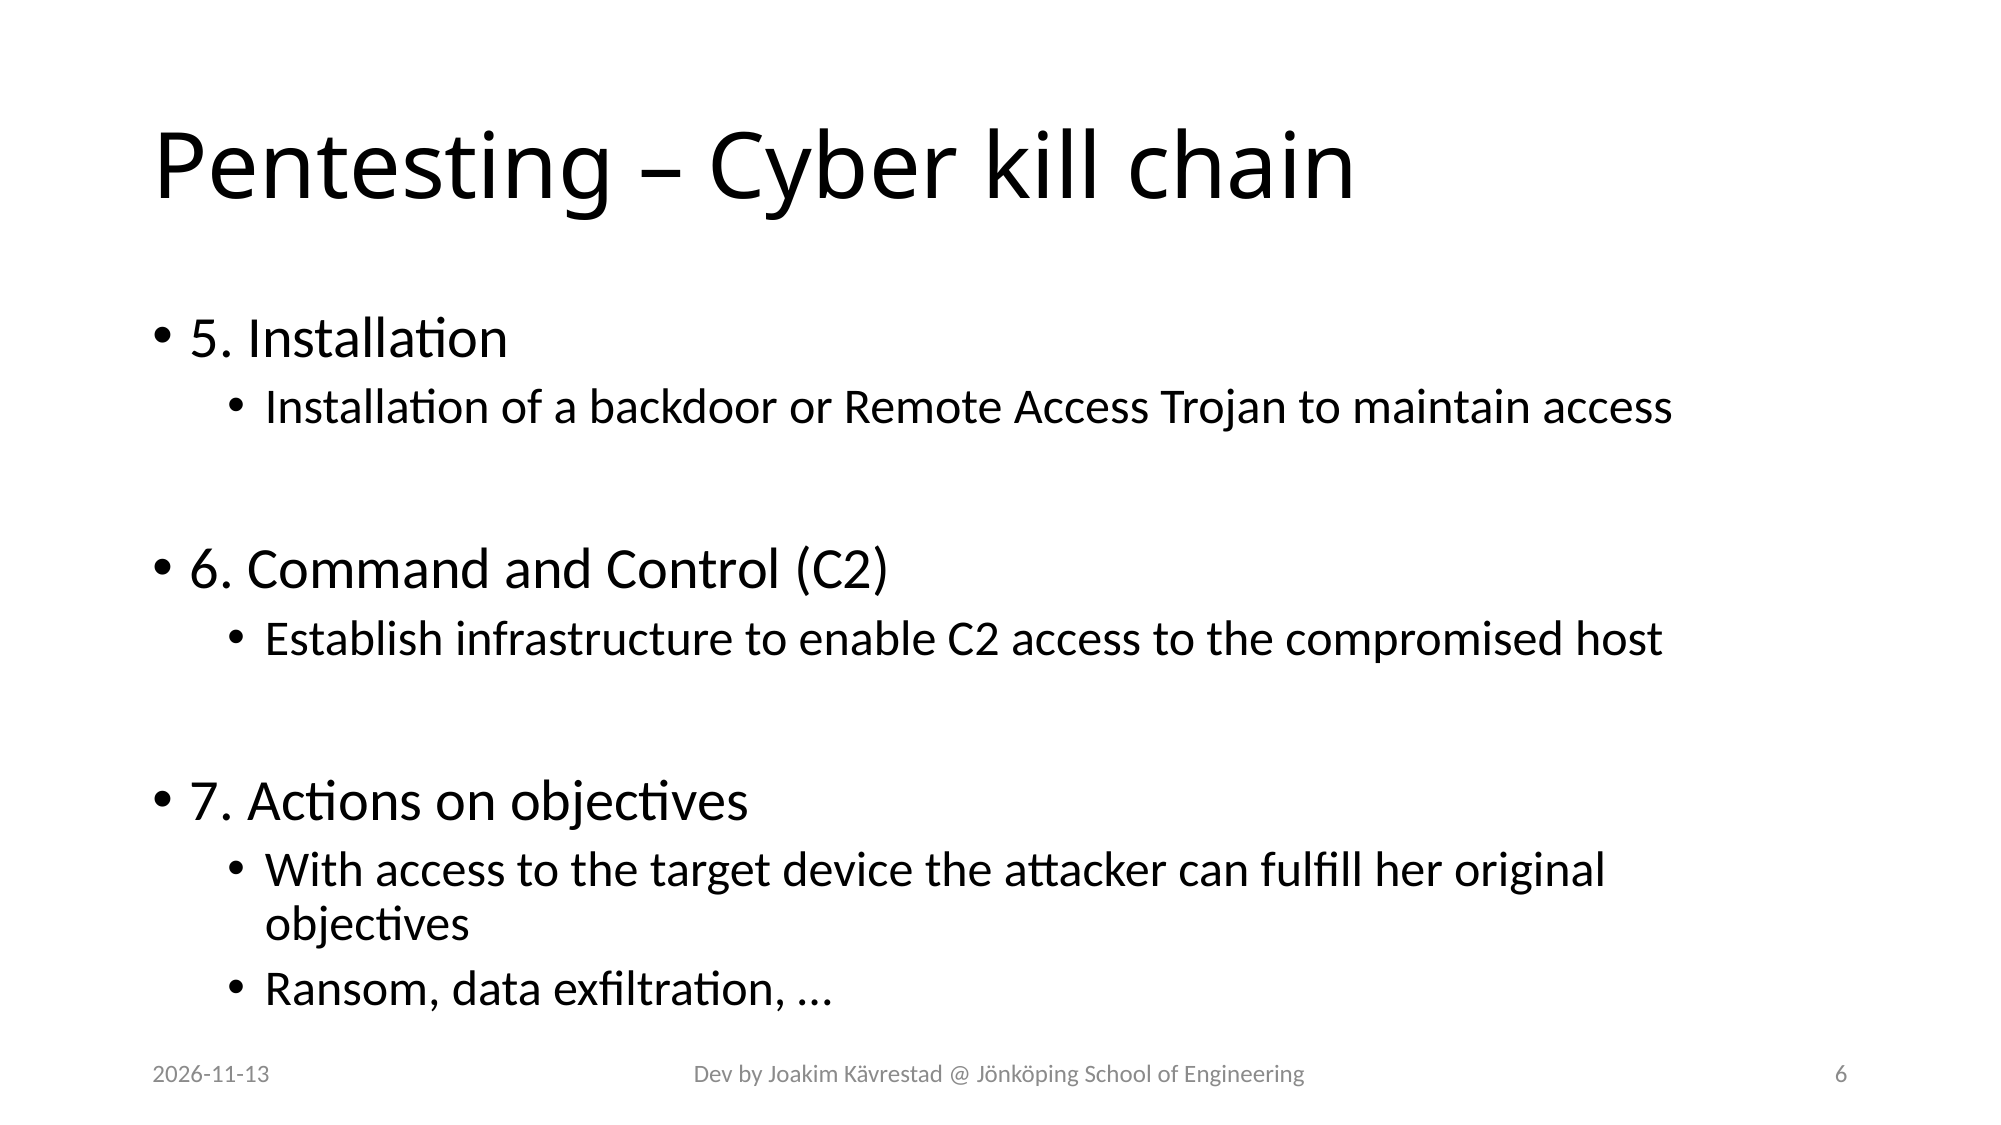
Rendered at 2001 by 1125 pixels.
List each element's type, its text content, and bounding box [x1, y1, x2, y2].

title Pentesting – Cyber kill chain [137, 59, 1863, 278]
slide_number 6 [1412, 1042, 1863, 1103]
footer Dev by Joakim Kävrestad @ Jönköping School of Engineering [662, 1042, 1338, 1103]
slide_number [137, 1042, 588, 1103]
list 5. Installation Installation of a backdoor or Remote Access Trojan to maintain access 6. Command and Control (C2) Establish infrastructure to enable C2 access to the compromised host 7. Actions on objectives With access to the target device the attacker can fulfill her original objectives Ransom, data exfiltration, … [137, 299, 1721, 1014]
